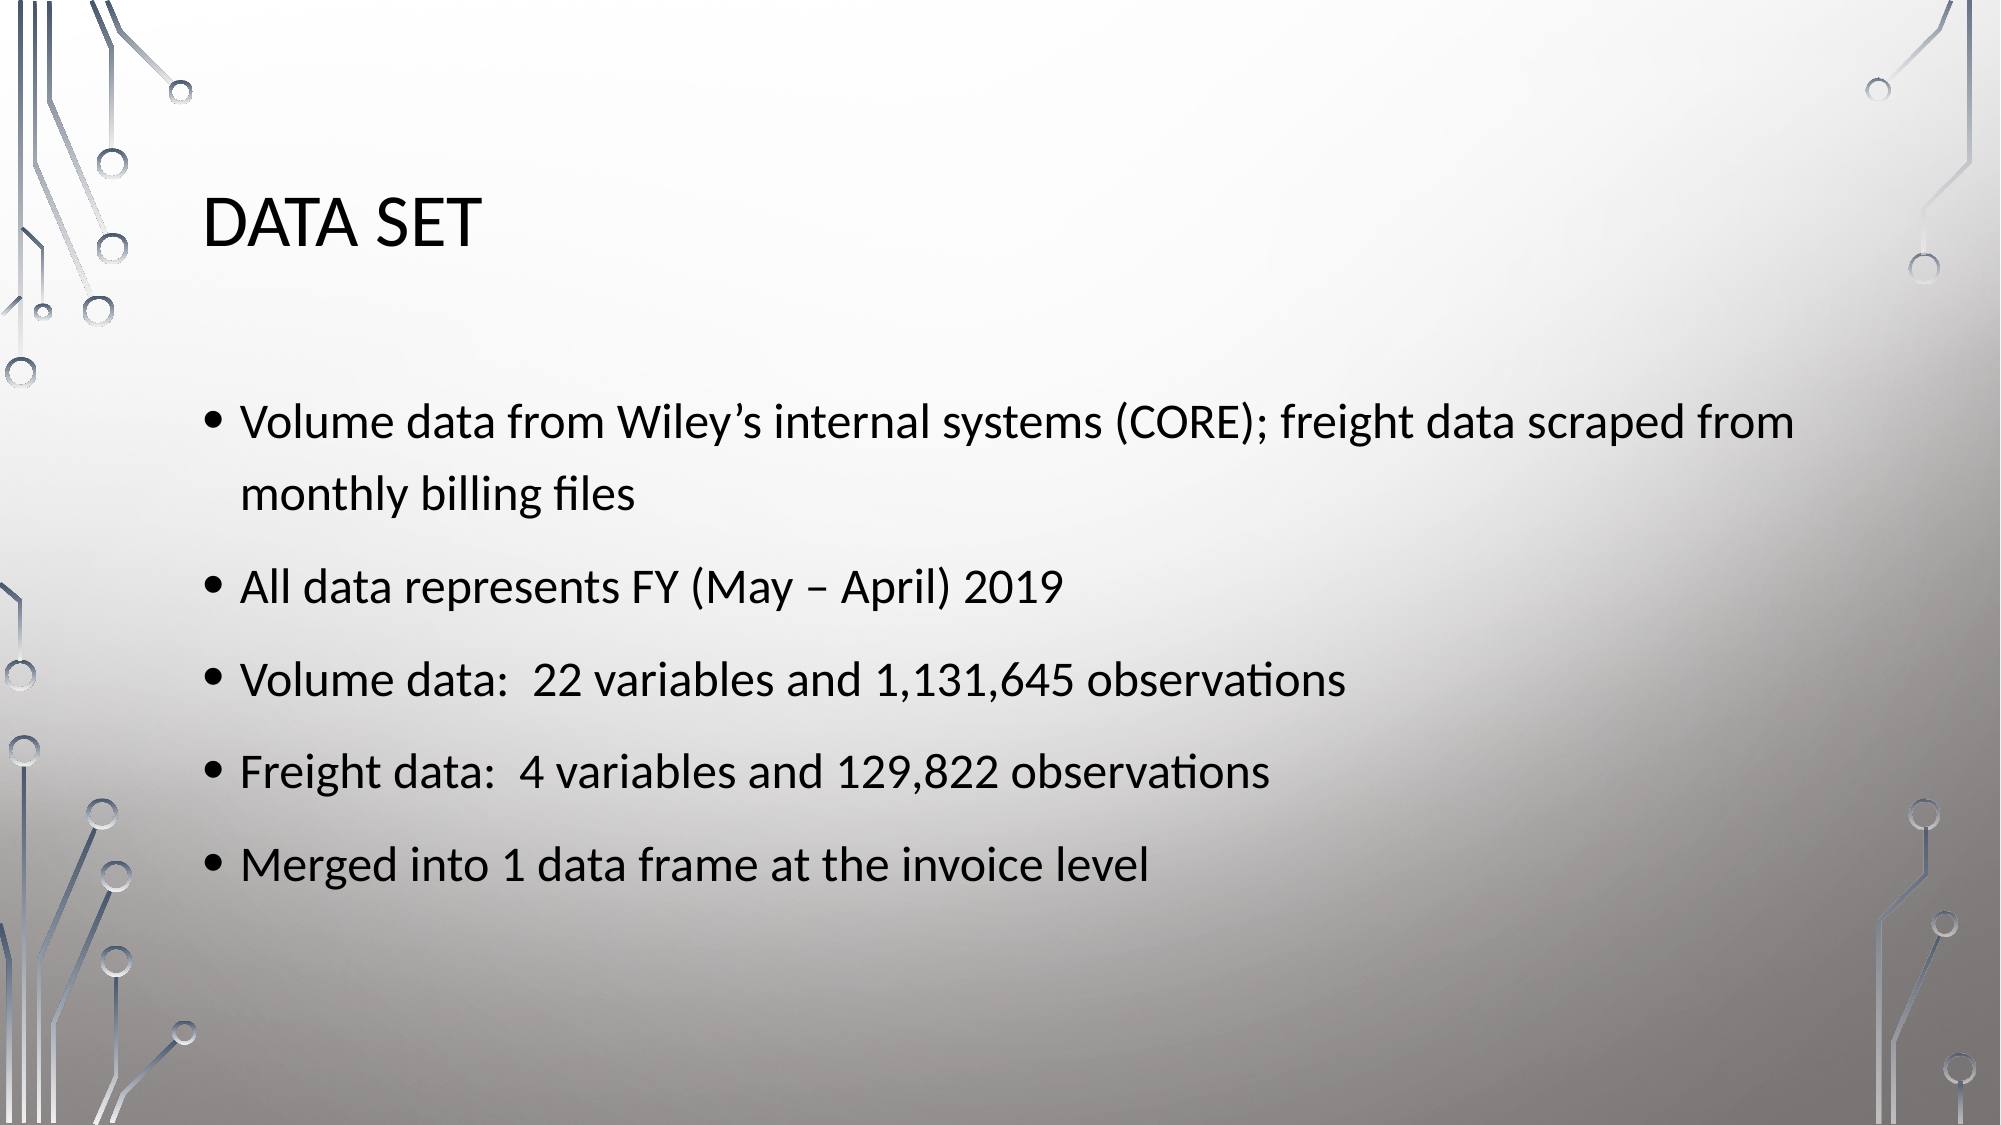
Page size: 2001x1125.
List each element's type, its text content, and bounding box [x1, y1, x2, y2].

list Volume data from Wiley’s internal systems (CORE); freight data scraped from monthly billing files All data represents FY (May – April) 2019 Volume data: 22 variables and 1,131,645 observations Freight data: 4 variables and 129,822 observations Merged into 1 data frame at the invoice level [187, 369, 1813, 950]
title Data Set [187, 101, 1813, 344]
